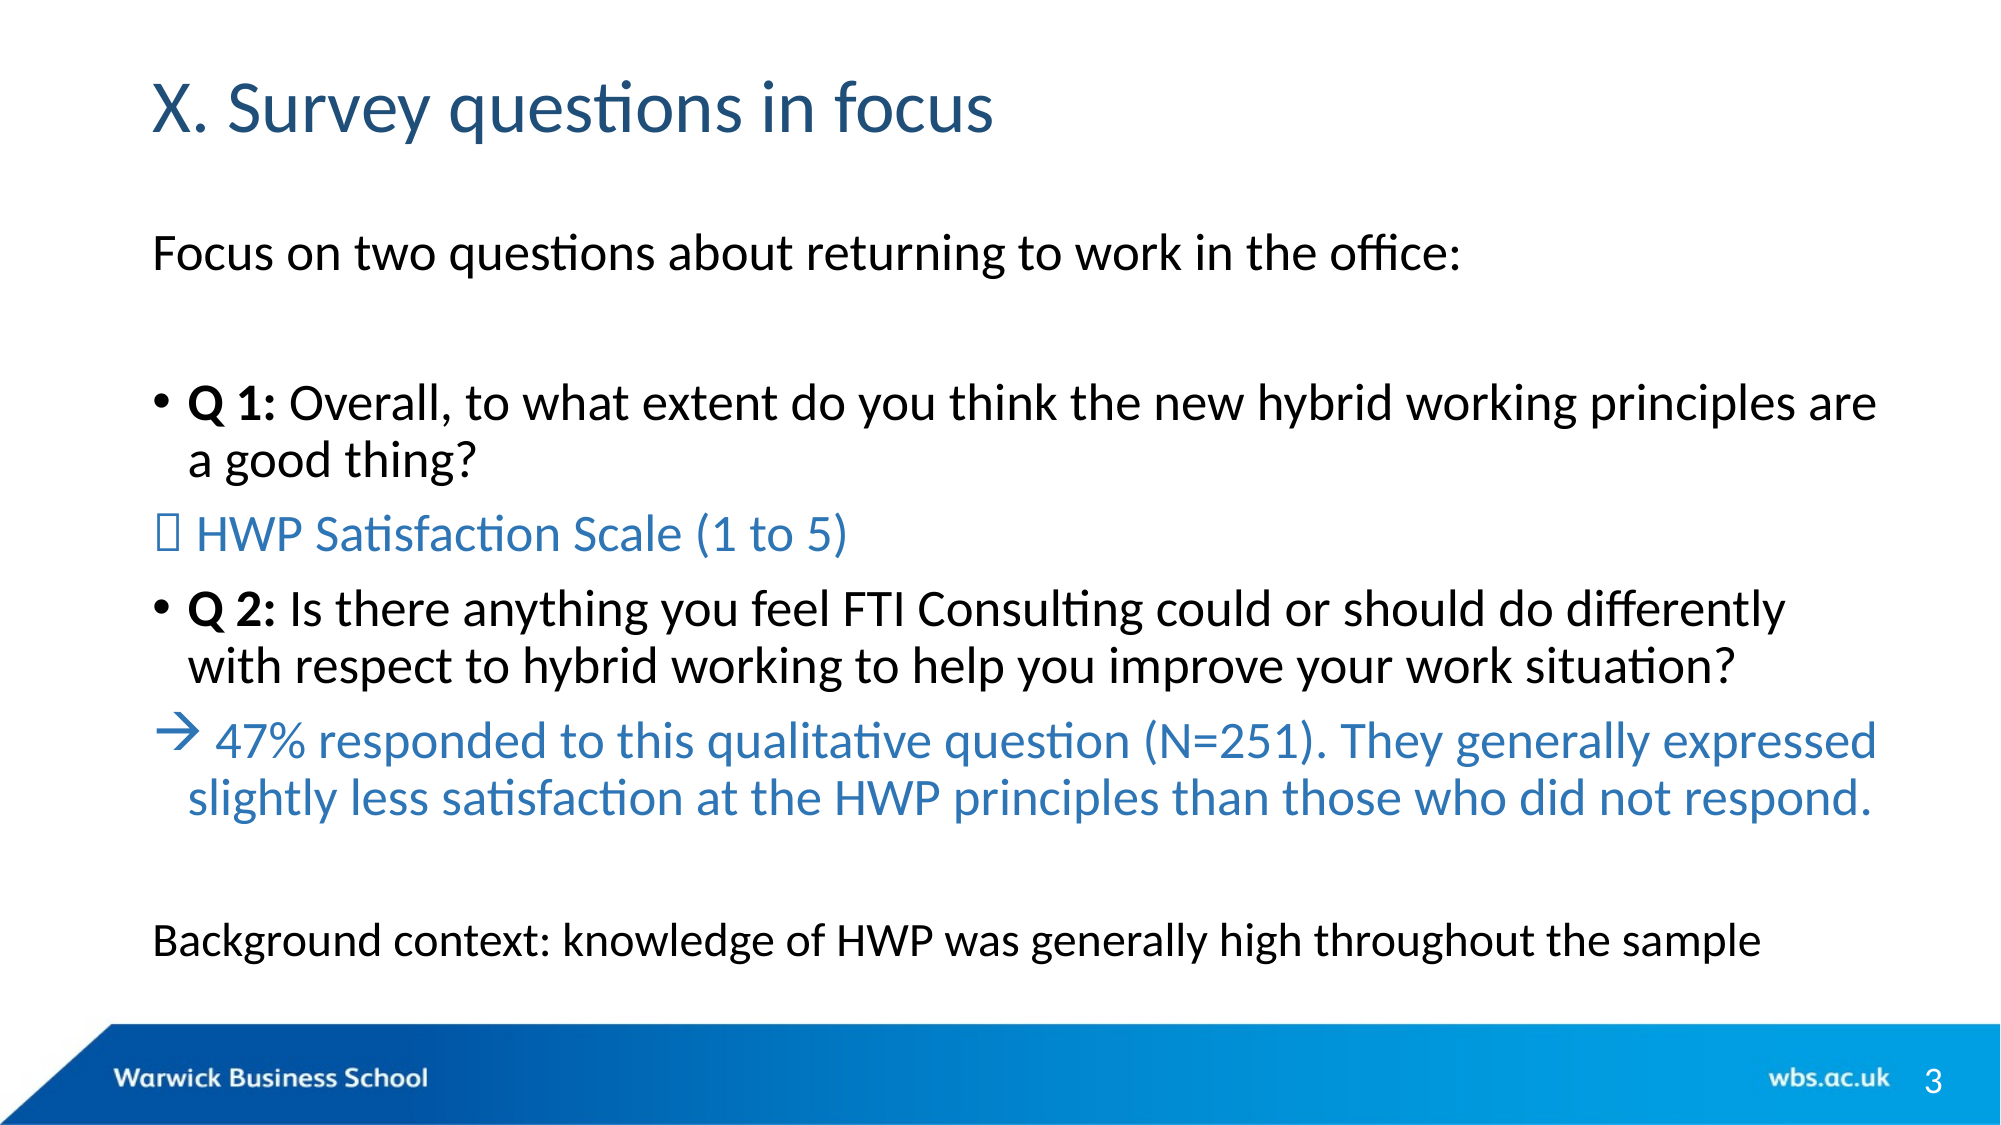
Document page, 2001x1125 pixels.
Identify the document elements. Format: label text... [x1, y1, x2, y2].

title X. Survey questions in focus [137, 0, 1863, 217]
picture [0, 0, 2001, 1125]
slide_number 3 [1909, 1049, 2000, 1106]
picture [1769, 1067, 1890, 1087]
list Focus on two questions about returning to work in the office: Q 1: Overall, to what extent do you think the new hybrid working principles are a good thing?  HWP Satisfaction Scale (1 to 5) Q 2: Is there anything you feel FTI Consulting could or should do differently with respect to hybrid working to help you improve your work situation? 47% responded to this qualitative question (N=251). They generally expressed slightly less satisfaction at the HWP principles than those who did not respond. Background context: knowledge of HWP was generally high throughout the sample [137, 217, 1909, 989]
